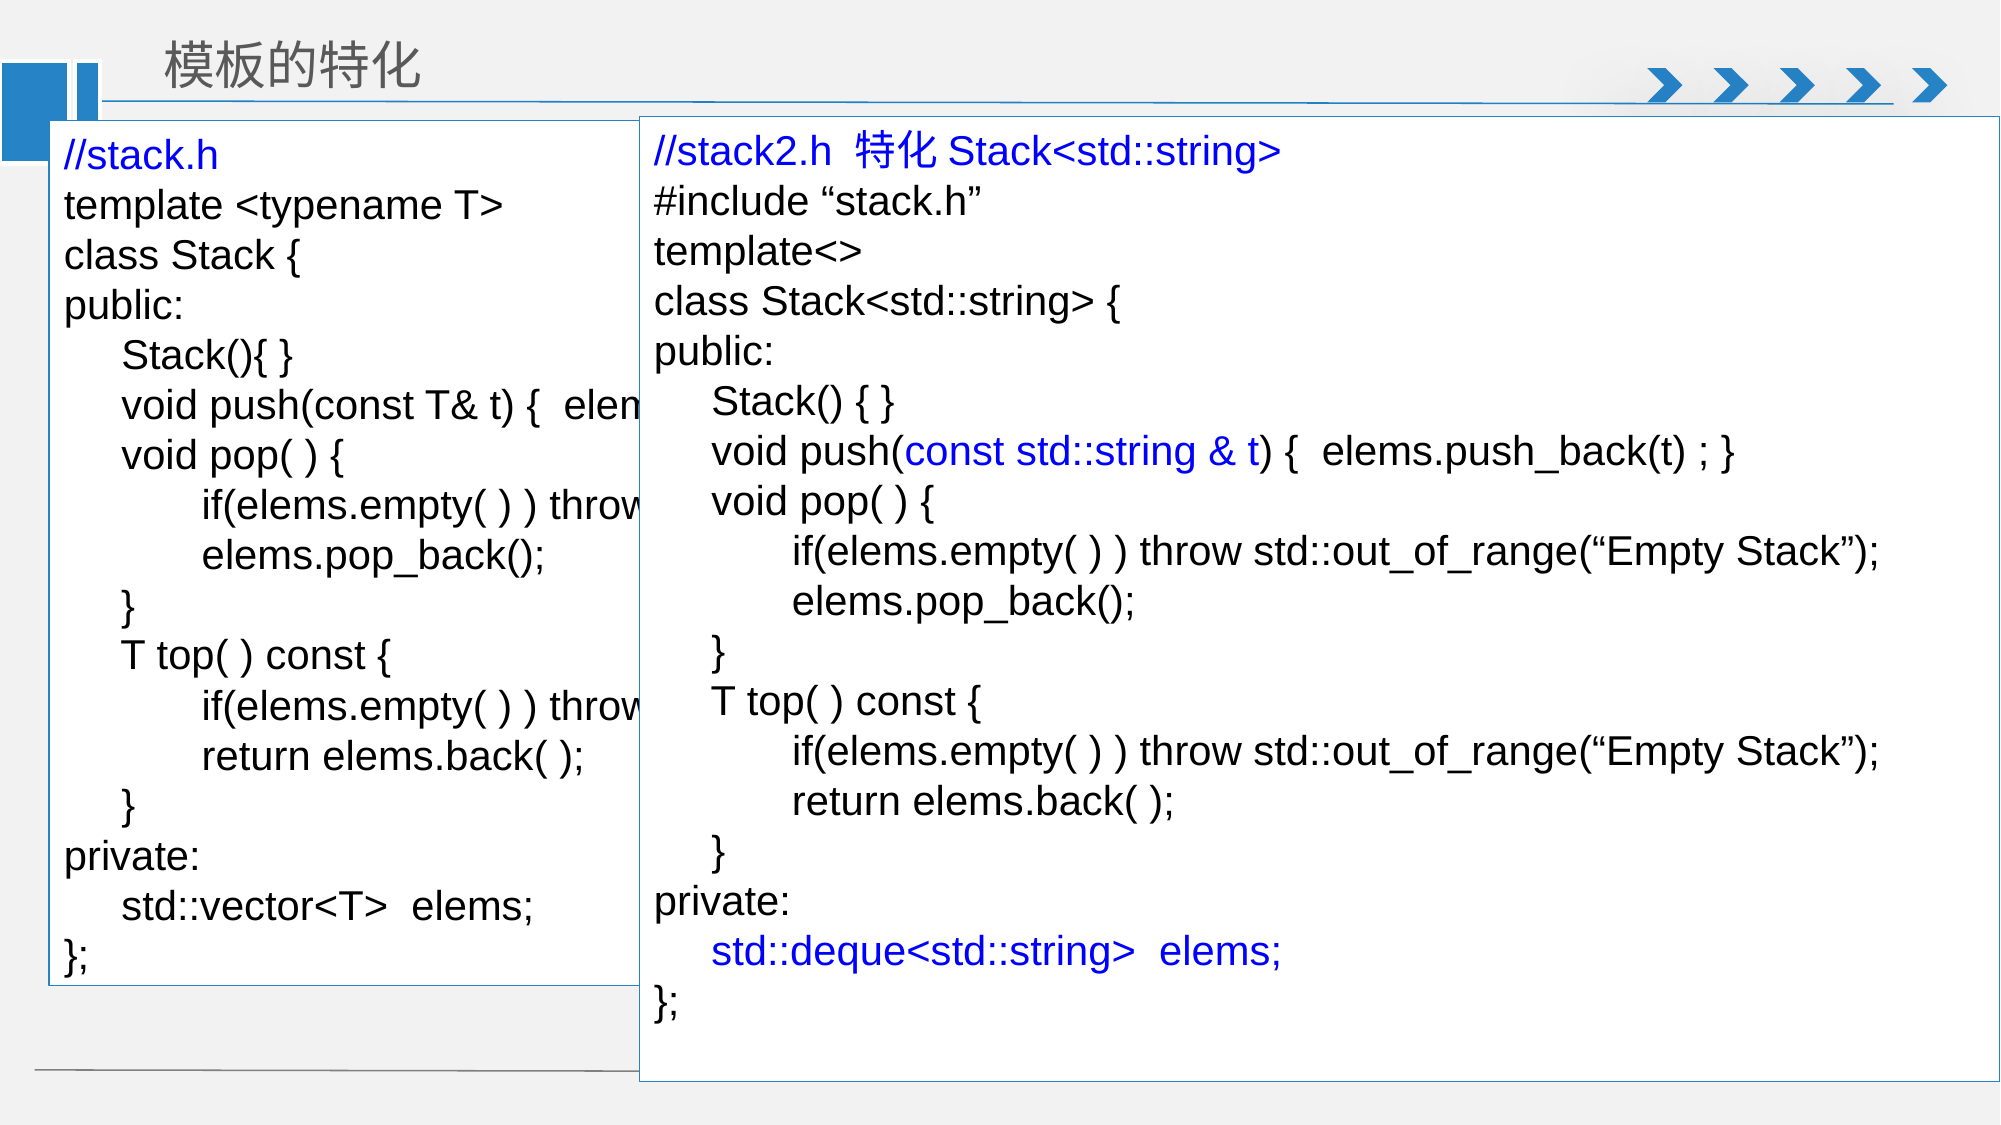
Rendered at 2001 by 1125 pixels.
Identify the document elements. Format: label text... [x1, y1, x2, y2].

title 模板的特化 [148, 20, 1139, 103]
text_box //stack2.h 特化Stack<std::string> #include “stack.h” template<> class Stack<std::string> { public: Stack() { } void push(const std::string & t) { elems.push_back(t) ; } void pop( ) { if(elems.empty( ) ) throw std::out_of_range(“Empty Stack”); elems.pop_back(); } T top( ) const { if(elems.empty( ) ) throw std::out_of_range(“Empty Stack”); return elems.back( ); } private: std::deque<std::string> elems; }; [639, 116, 2000, 1082]
text_box //stack.h template <typename T> class Stack { public: Stack(){ } void push(const T& t) { elems.push_back(t) ; } void pop( ) { if(elems.empty( ) ) throw std::out_of_range(“Empty Stack”); elems.pop_back(); } T top( ) const { if(elems.empty( ) ) throw std::out_of_range(“Empty Stack”); return elems.back( ); } private: std::vector<T> elems; }; [48, 120, 639, 986]
